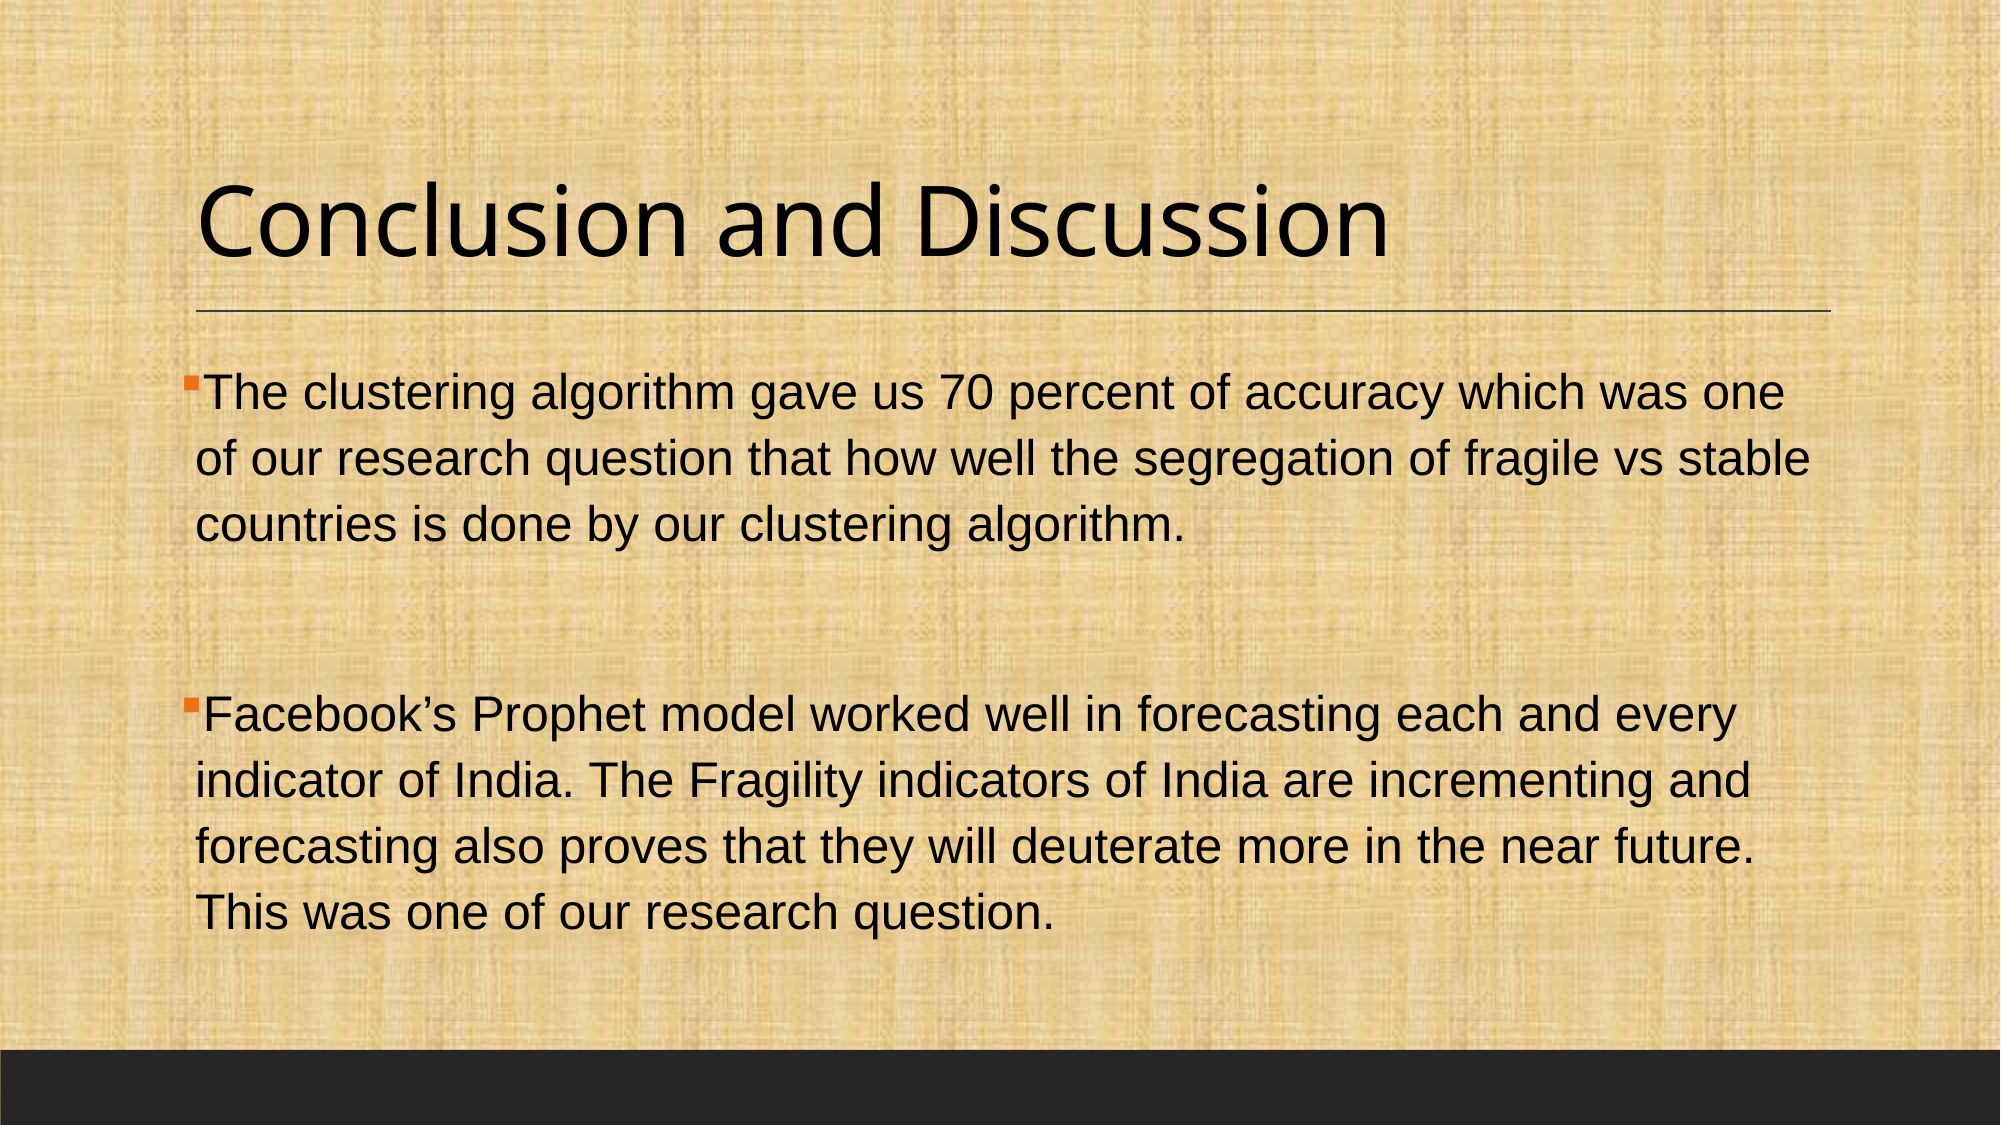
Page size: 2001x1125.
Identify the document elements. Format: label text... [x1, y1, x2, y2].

list The clustering algorithm gave us 70 percent of accuracy which was one of our research question that how well the segregation of fragile vs stable countries is done by our clustering algorithm. Facebook’s Prophet model worked well in forecasting each and every indicator of India. The Fragility indicators of India are incrementing and forecasting also proves that they will deuterate more in the near future. This was one of our research question. [180, 345, 1830, 963]
title Conclusion and Discussion [180, 47, 1830, 285]
picture [0, 0, 2001, 1125]
